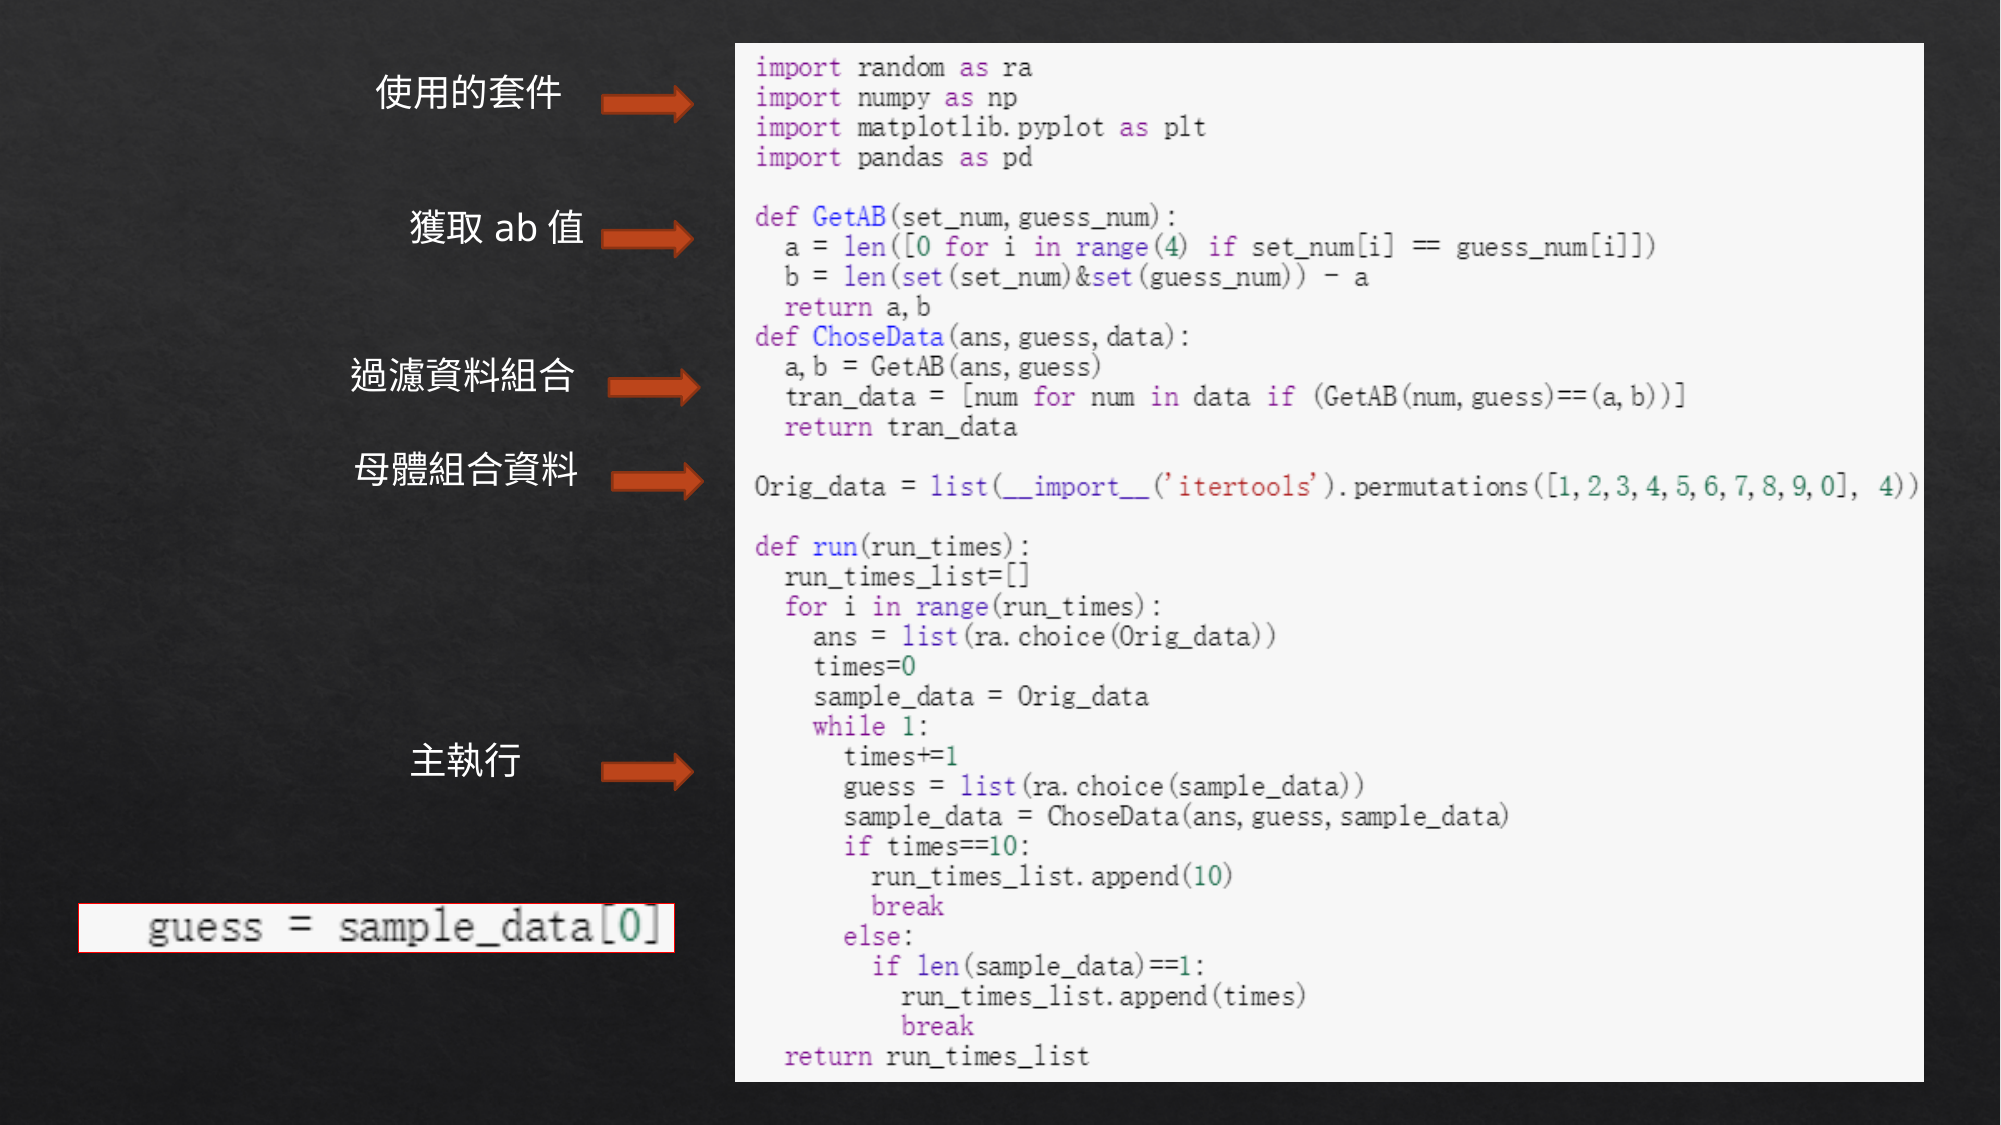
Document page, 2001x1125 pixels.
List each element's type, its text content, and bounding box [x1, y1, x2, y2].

picture [78, 903, 675, 953]
text_box [610, 462, 704, 501]
text_box [601, 219, 694, 259]
picture [735, 43, 1925, 1082]
text_box [601, 752, 694, 792]
text_box [607, 368, 701, 407]
text_box 使用的套件 [360, 61, 603, 122]
text_box 母體組合資料 [339, 438, 613, 499]
text_box 獲取ab值 [394, 196, 603, 257]
text_box 過濾資料組合 [335, 344, 609, 405]
text_box [601, 85, 694, 124]
text_box 主執行 [394, 729, 603, 789]
